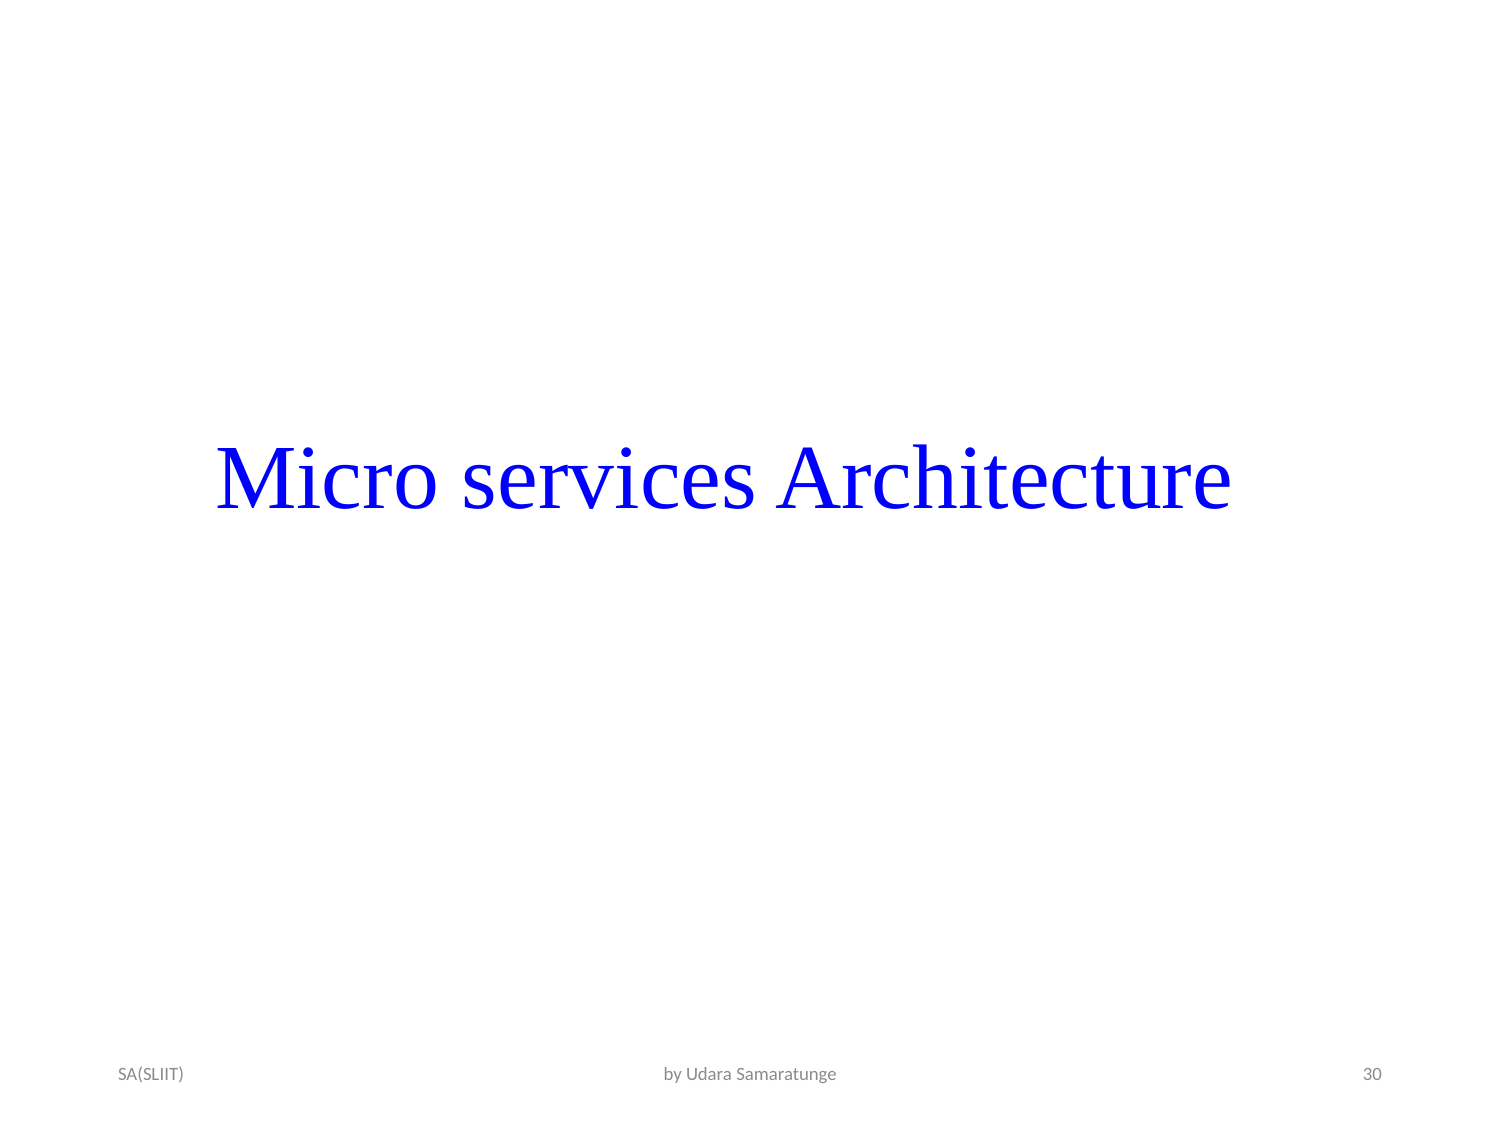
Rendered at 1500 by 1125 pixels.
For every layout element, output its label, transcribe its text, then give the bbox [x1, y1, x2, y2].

slide_number 30 [1059, 1042, 1397, 1103]
title Micro services Architecture [200, 425, 1363, 643]
footer by Udara Samaratunge [496, 1042, 1004, 1103]
slide_number SA(SLIIT) [103, 1042, 441, 1103]
